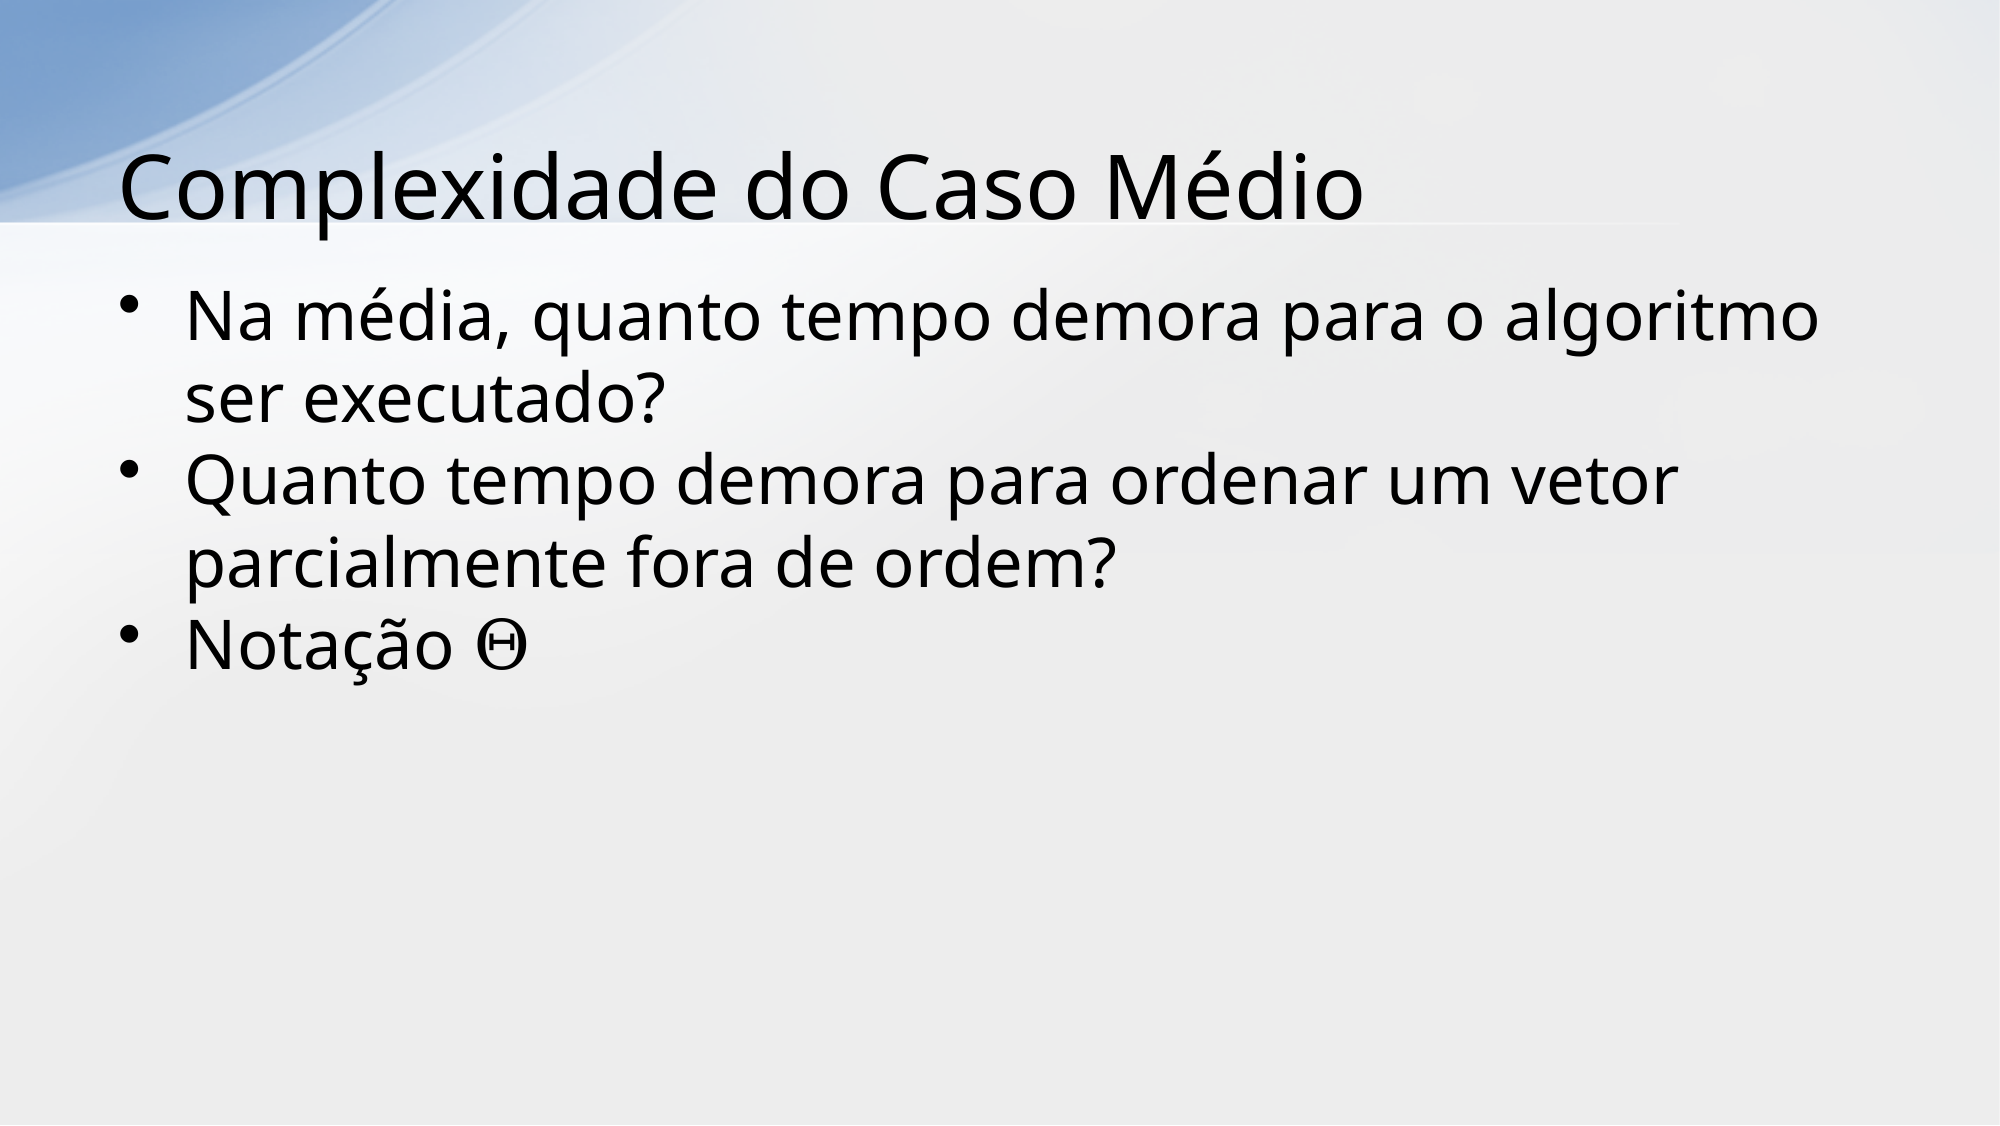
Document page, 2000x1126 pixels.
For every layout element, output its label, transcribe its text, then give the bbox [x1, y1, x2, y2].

picture [0, 0, 2000, 1126]
list Na média, quanto tempo demora para o algoritmo ser executado? Quanto tempo demora para ordenar um vetor parcialmente fora de ordem? Notação Θ [99, 262, 1900, 1006]
title Complexidade do Caso Médio [99, 58, 1900, 247]
